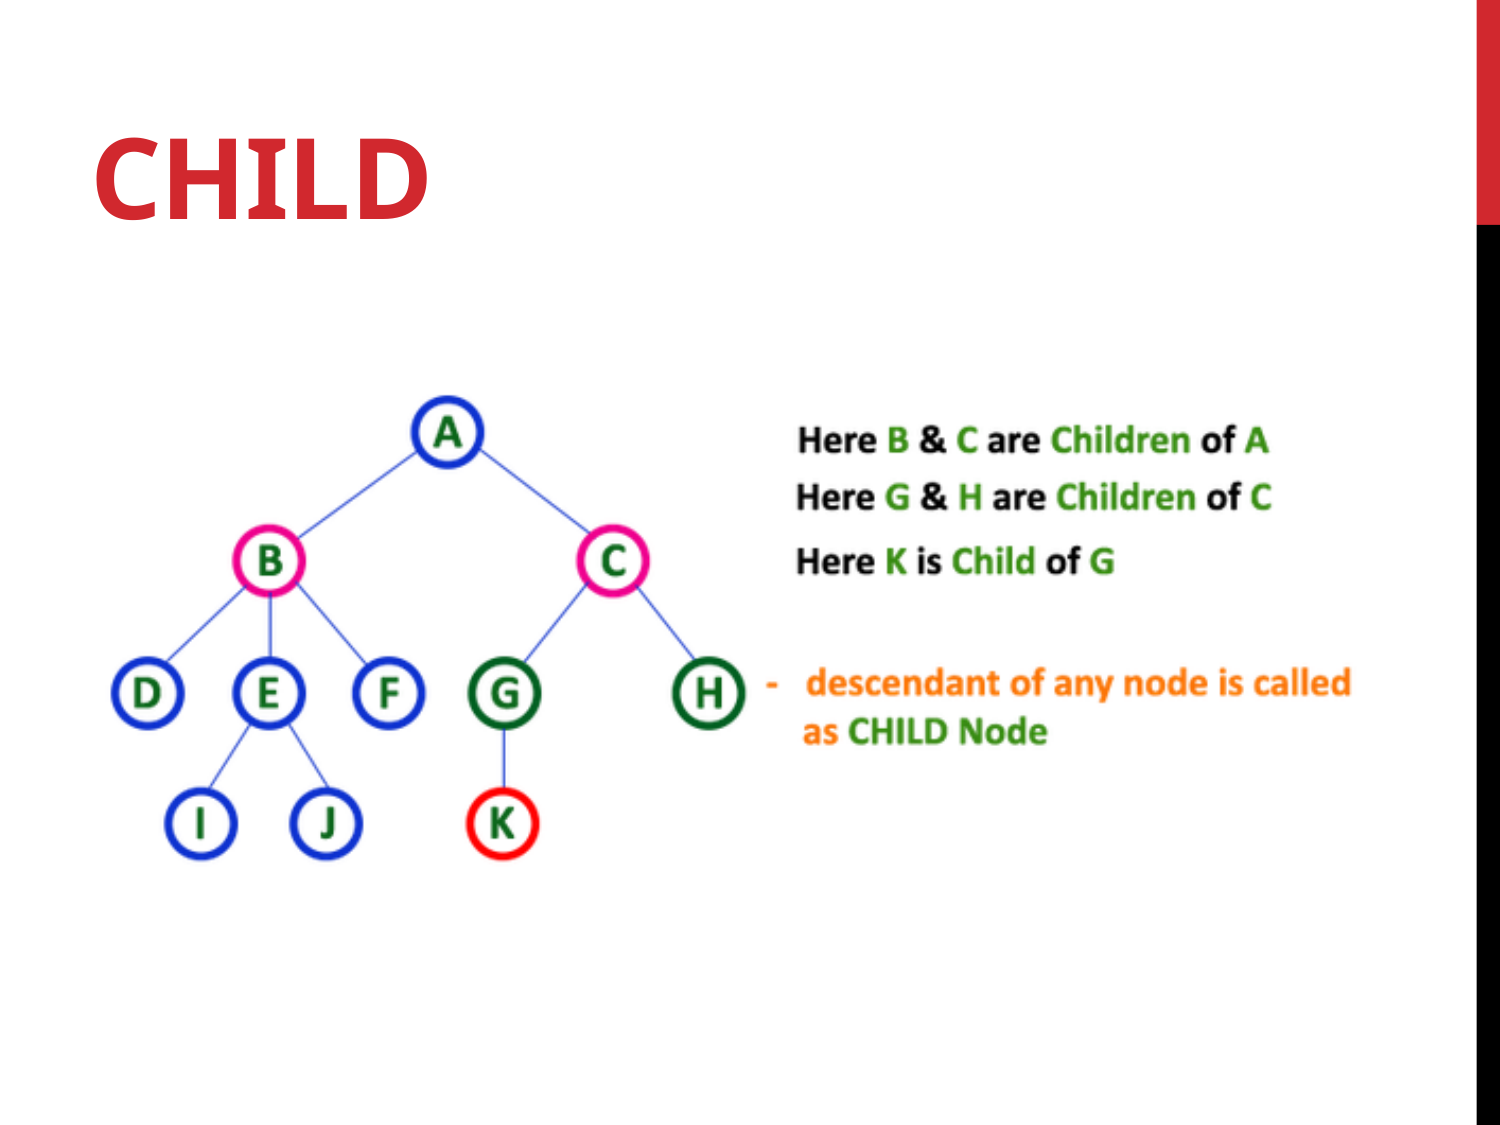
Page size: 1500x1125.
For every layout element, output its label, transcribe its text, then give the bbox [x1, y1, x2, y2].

picture [87, 361, 1384, 906]
title child [75, 25, 1388, 250]
